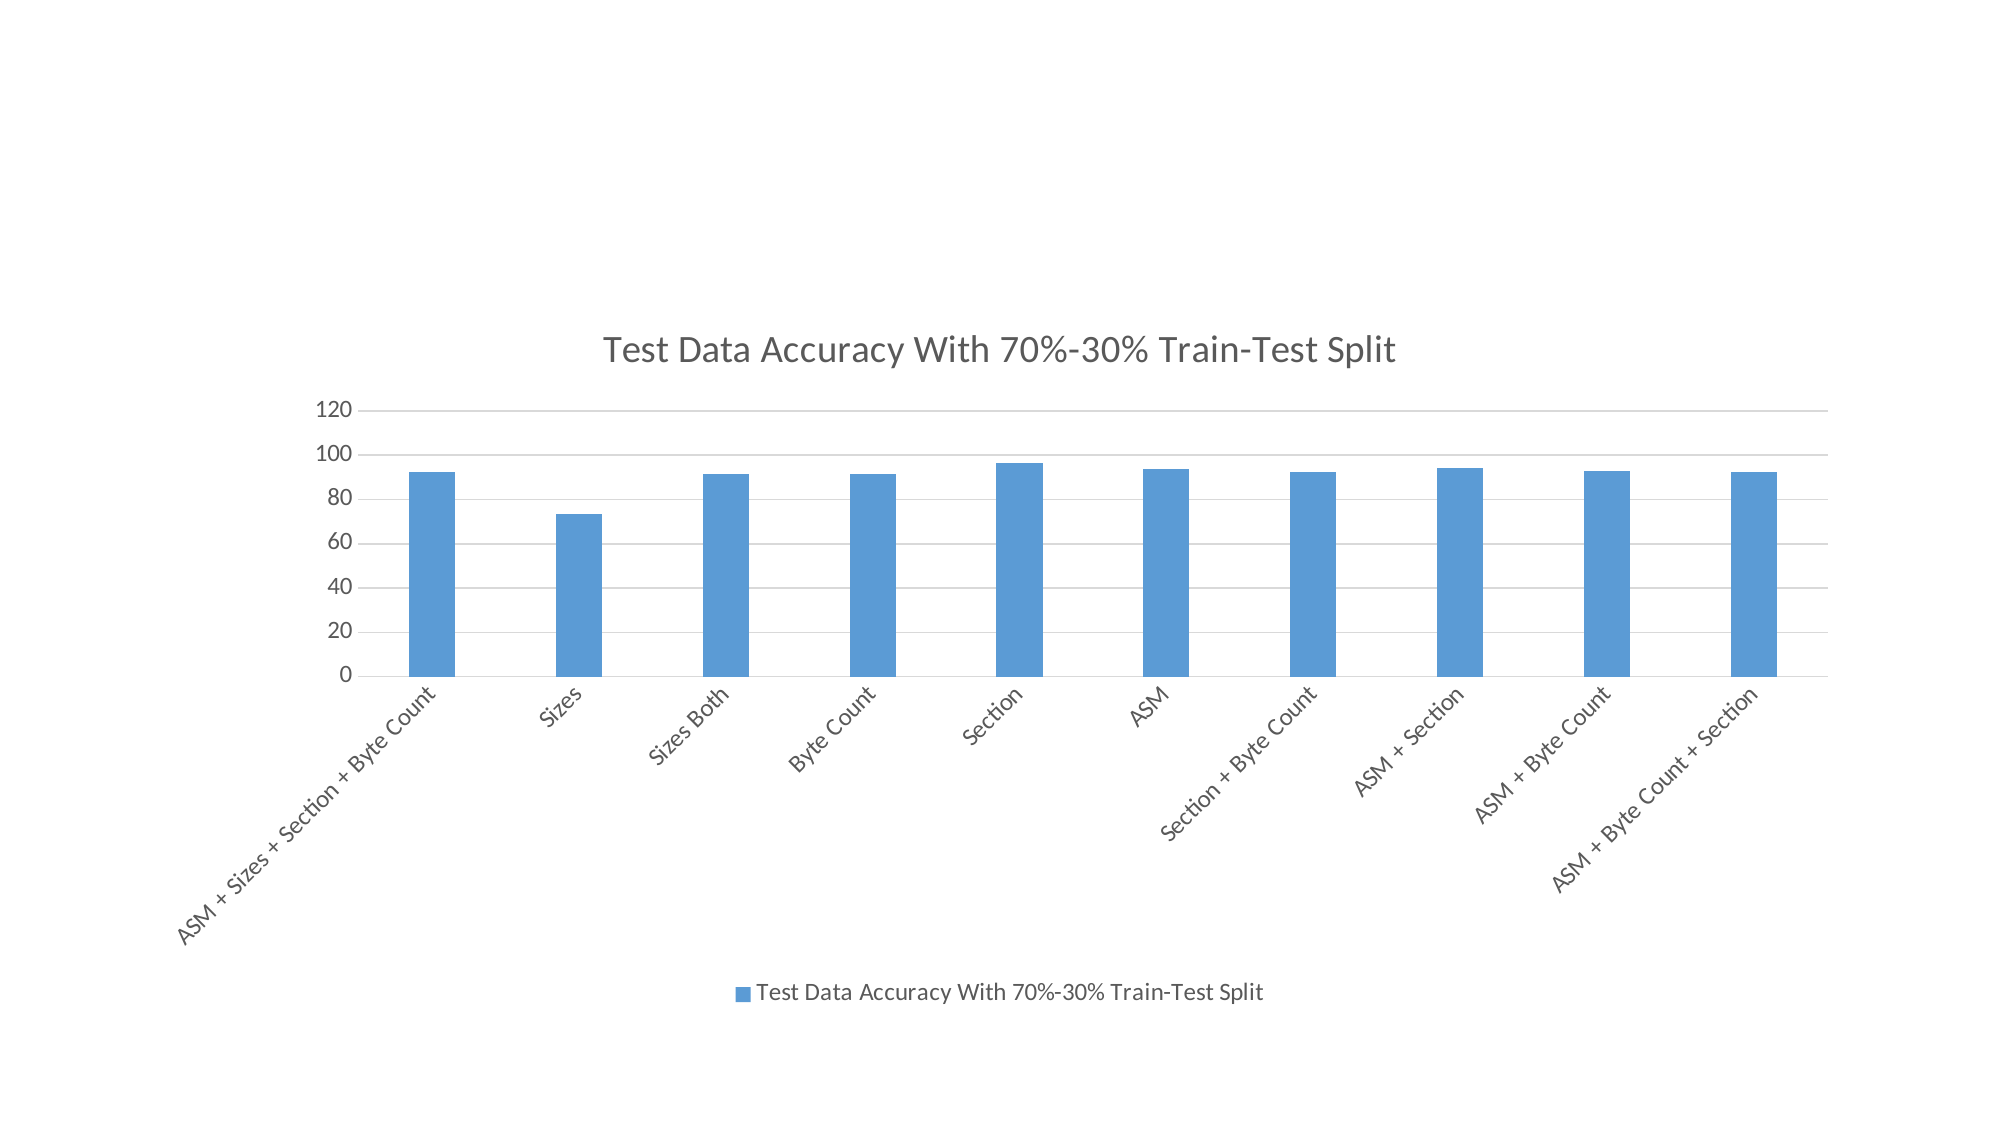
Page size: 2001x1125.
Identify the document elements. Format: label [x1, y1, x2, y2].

chart [137, 299, 1863, 1014]
